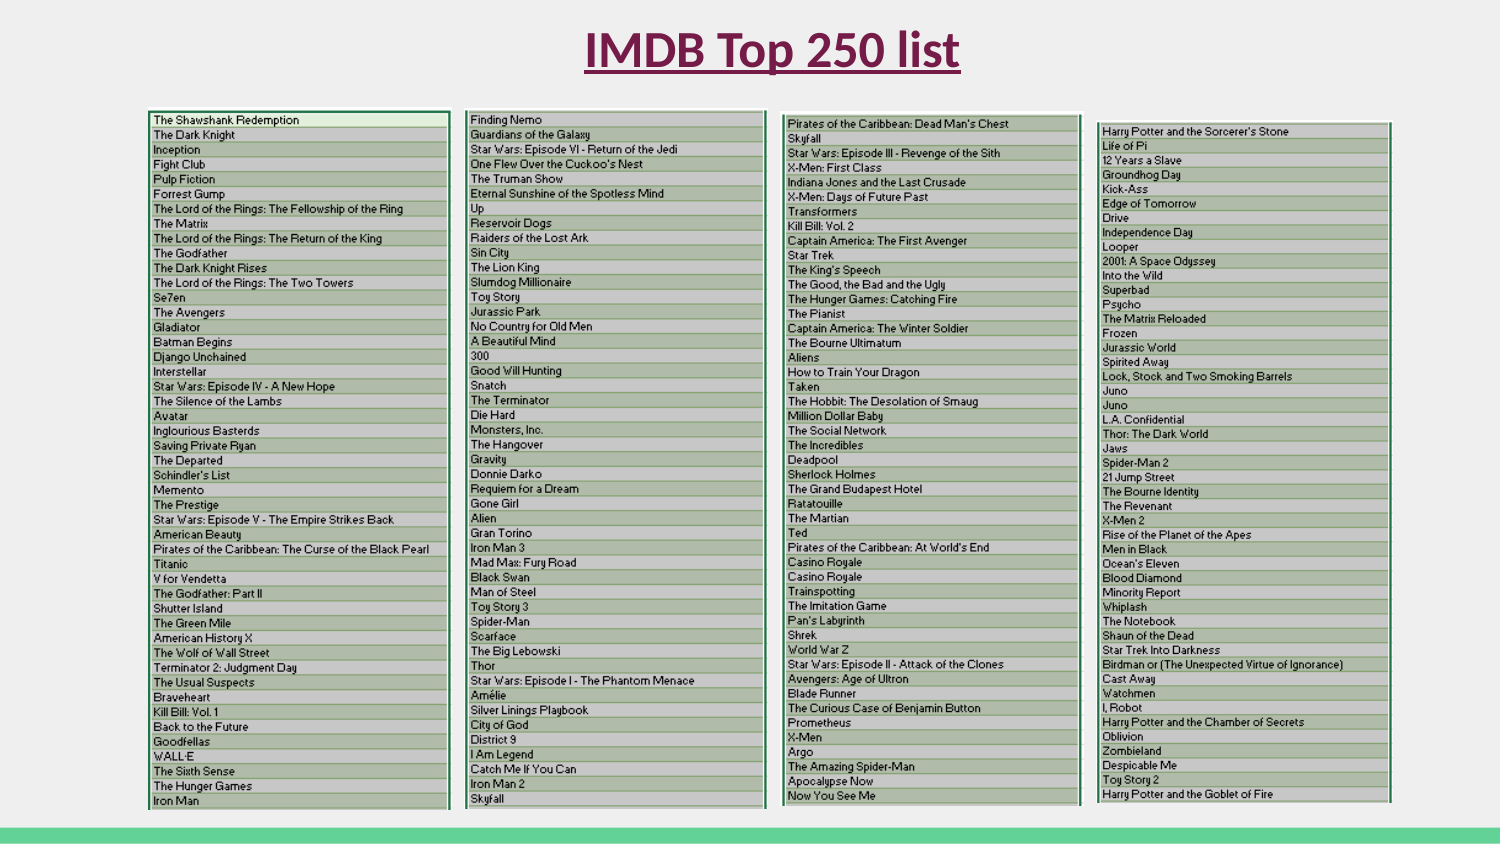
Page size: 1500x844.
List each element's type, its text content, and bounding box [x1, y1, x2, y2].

picture [779, 110, 1084, 807]
title IMDB Top 250 list [156, 0, 1389, 94]
picture [464, 108, 768, 809]
picture [148, 107, 452, 810]
picture [1095, 119, 1393, 803]
